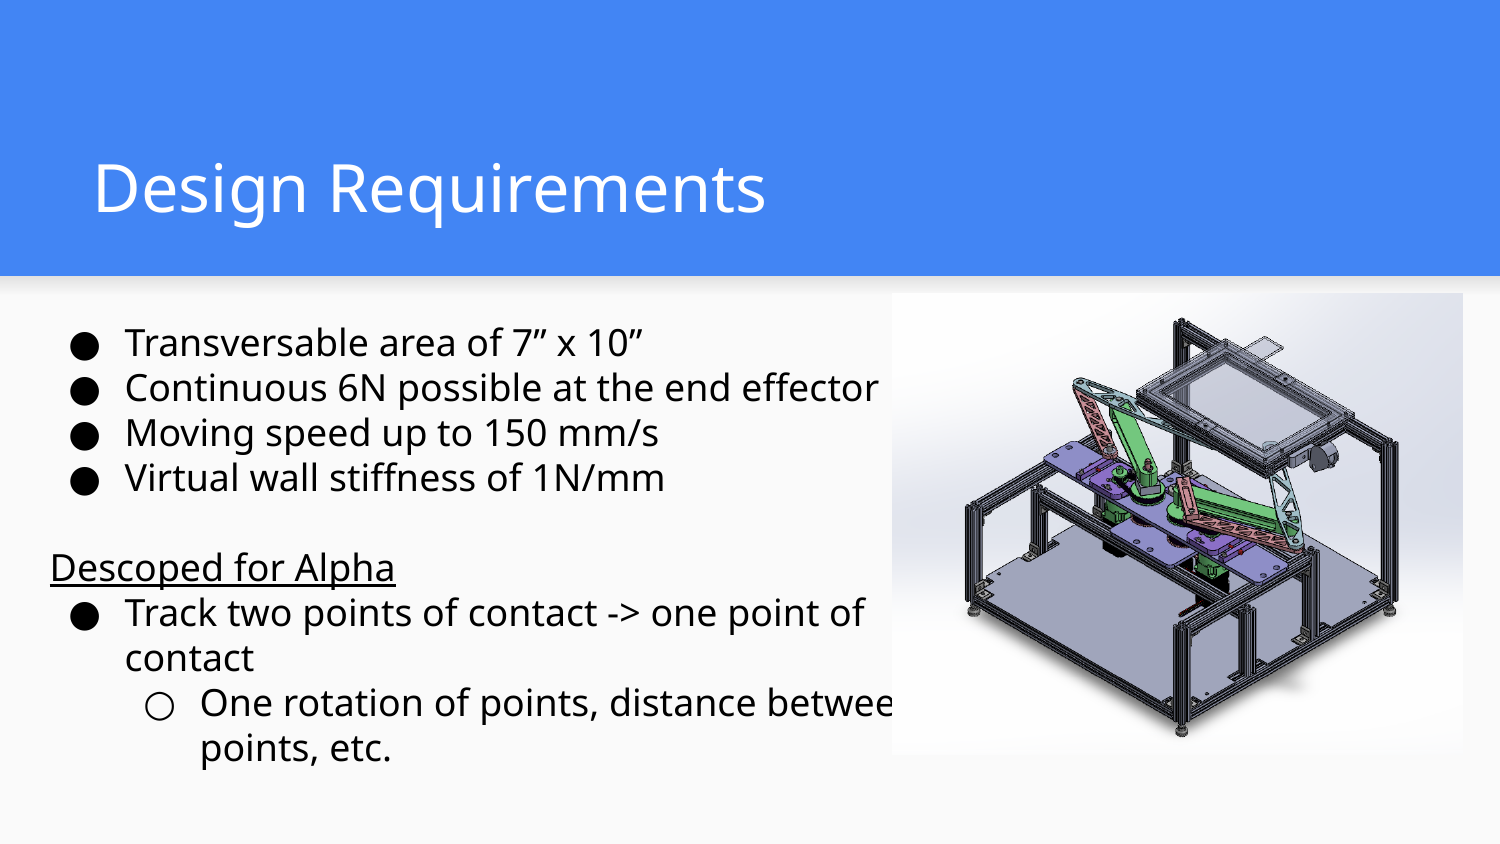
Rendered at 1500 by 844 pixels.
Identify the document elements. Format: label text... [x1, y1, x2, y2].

text_box Transversable area of 7” x 10” Continuous 6N possible at the end effector Moving speed up to 150 mm/s Virtual wall stiffness of 1N/mm Descoped for Alpha Track two points of contact -> one point of contact One rotation of points, distance between points, etc. [34, 304, 952, 829]
title Design Requirements [77, 121, 1427, 248]
picture [892, 293, 1463, 755]
